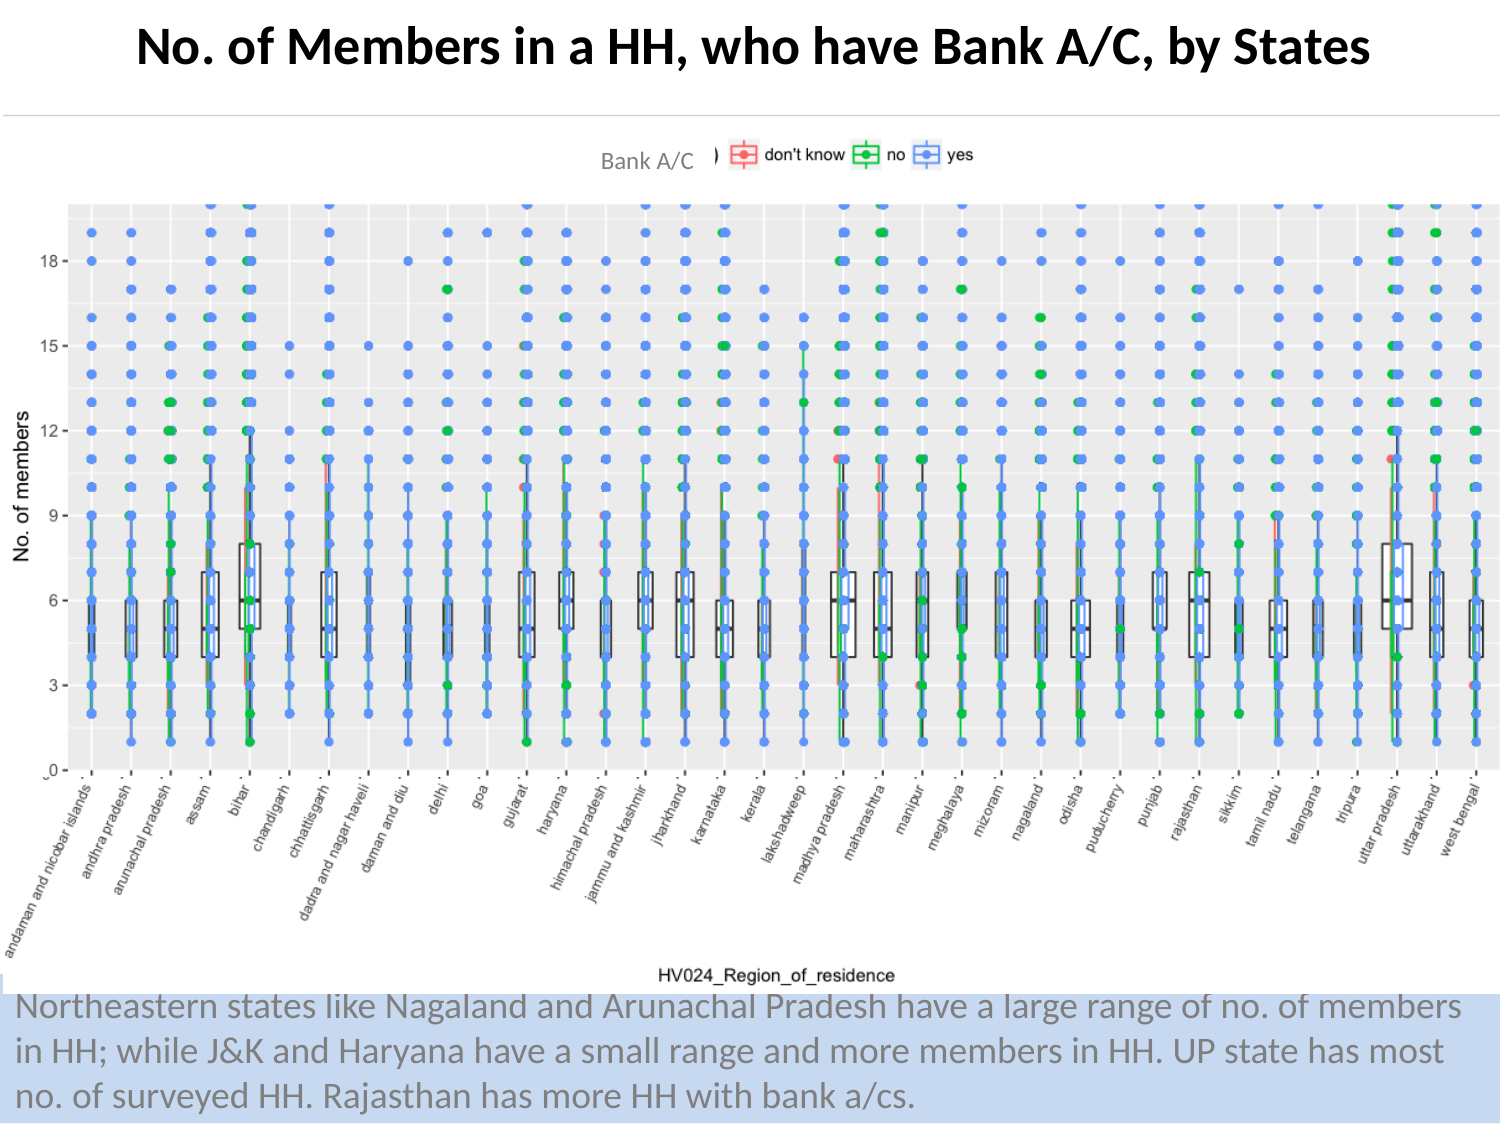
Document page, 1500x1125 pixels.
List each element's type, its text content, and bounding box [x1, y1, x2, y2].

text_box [0, 114, 1500, 995]
text_box No. of Members in a HH, who have Bank A/C, by States [35, 2, 1474, 83]
text_box Northeastern states like Nagaland and Arunachal Pradesh have a large range of no. of members in HH; while J&K and Haryana have a small range and more members in HH. UP state has most no. of surveyed HH. Rajasthan has more HH with bank a/cs. [0, 1003, 1500, 1124]
